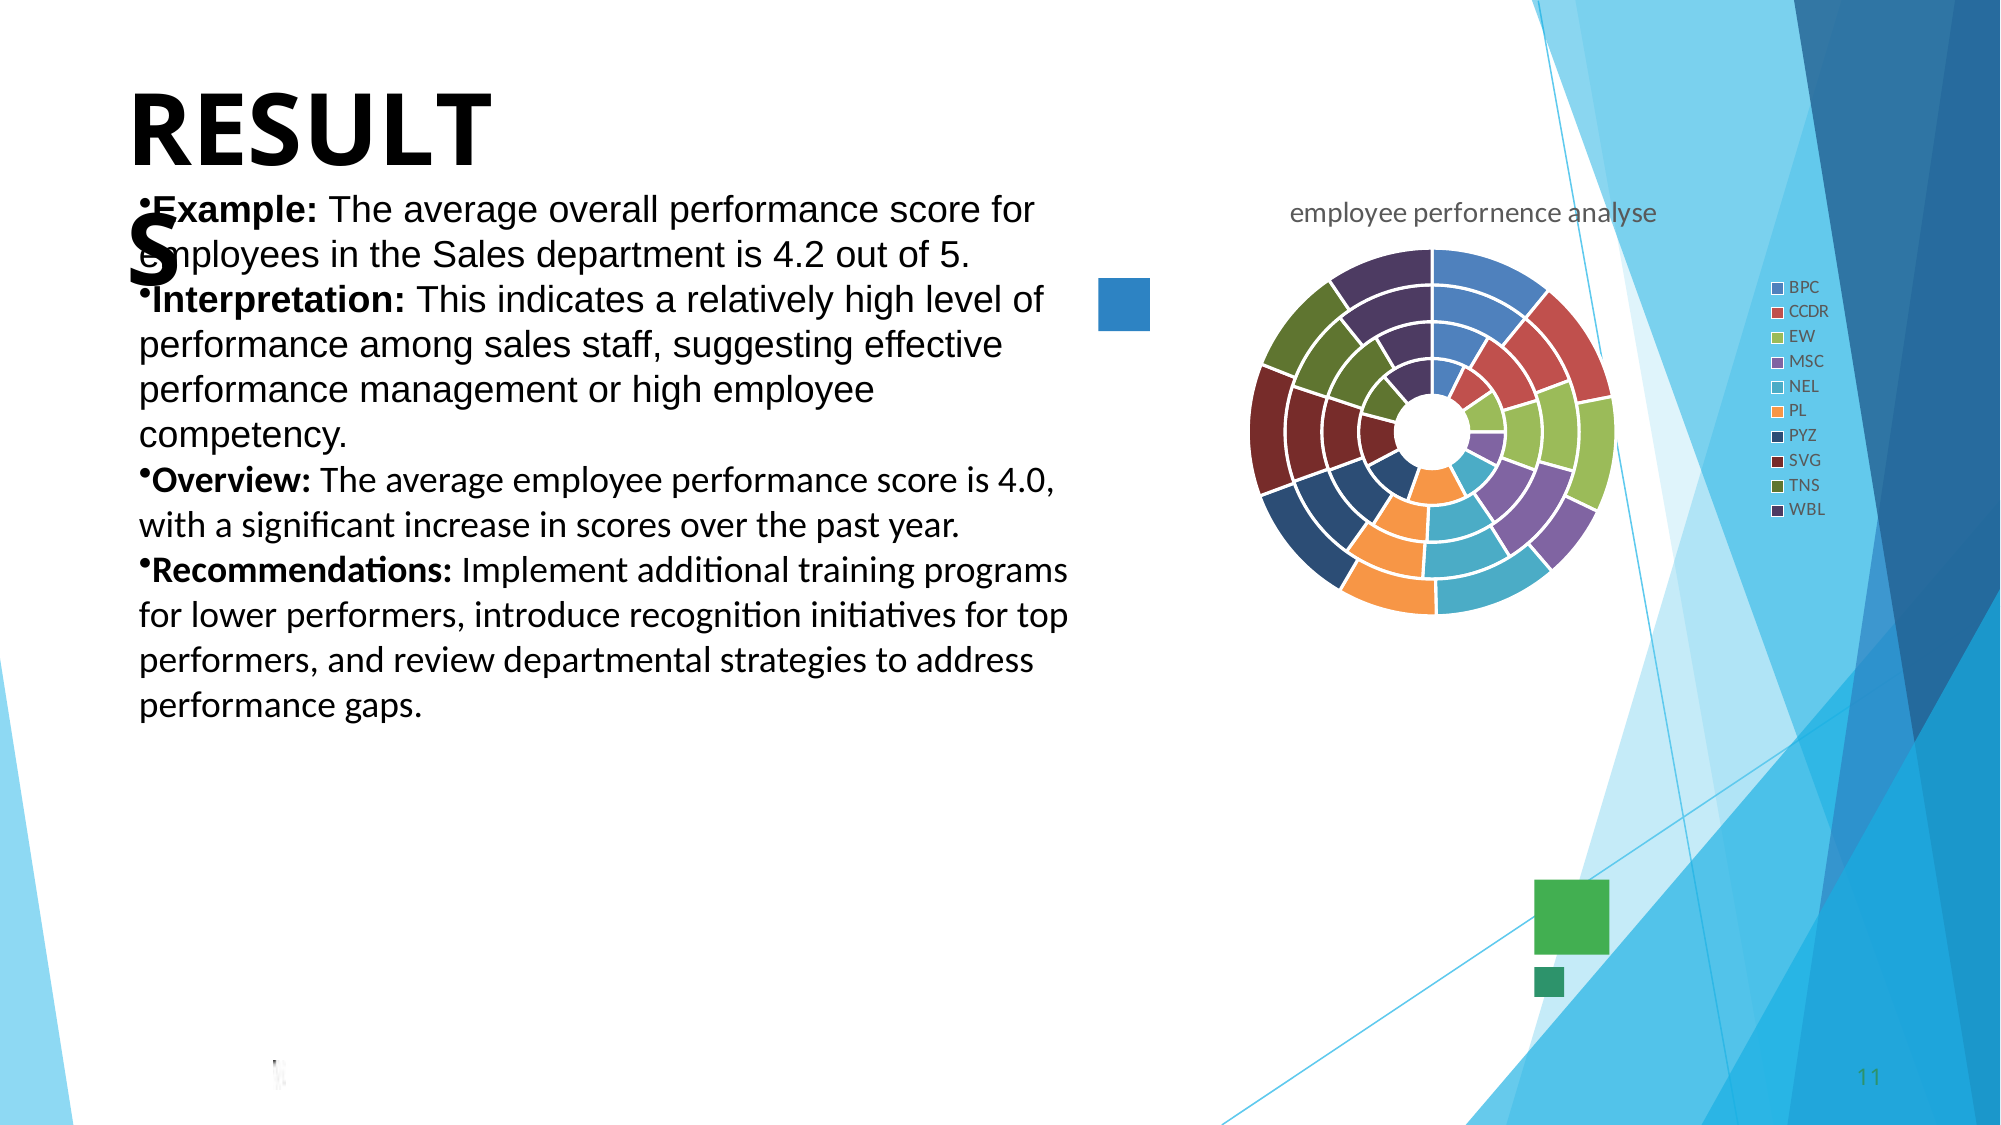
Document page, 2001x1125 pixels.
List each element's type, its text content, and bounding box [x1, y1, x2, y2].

chart [1098, 174, 1849, 626]
picture [273, 1060, 287, 1091]
text_box [1534, 967, 1565, 997]
text_box [1534, 879, 1610, 955]
text_box Example: The average overall performance score for employees in the Sales department is 4.2 out of 5. Interpretation: This indicates a relatively high level of performance among sales staff, suggesting effective performance management or high employee competency. Overview: The average employee performance score is 4.0, with a significant increase in scores over the past year. Recommendations: Implement additional training programs for lower performers, introduce recognition initiatives for top performers, and review departmental strategies to address performance gaps. [123, 177, 1088, 778]
title RESULTS [123, 63, 524, 177]
text_box 11 [1849, 1061, 1888, 1095]
